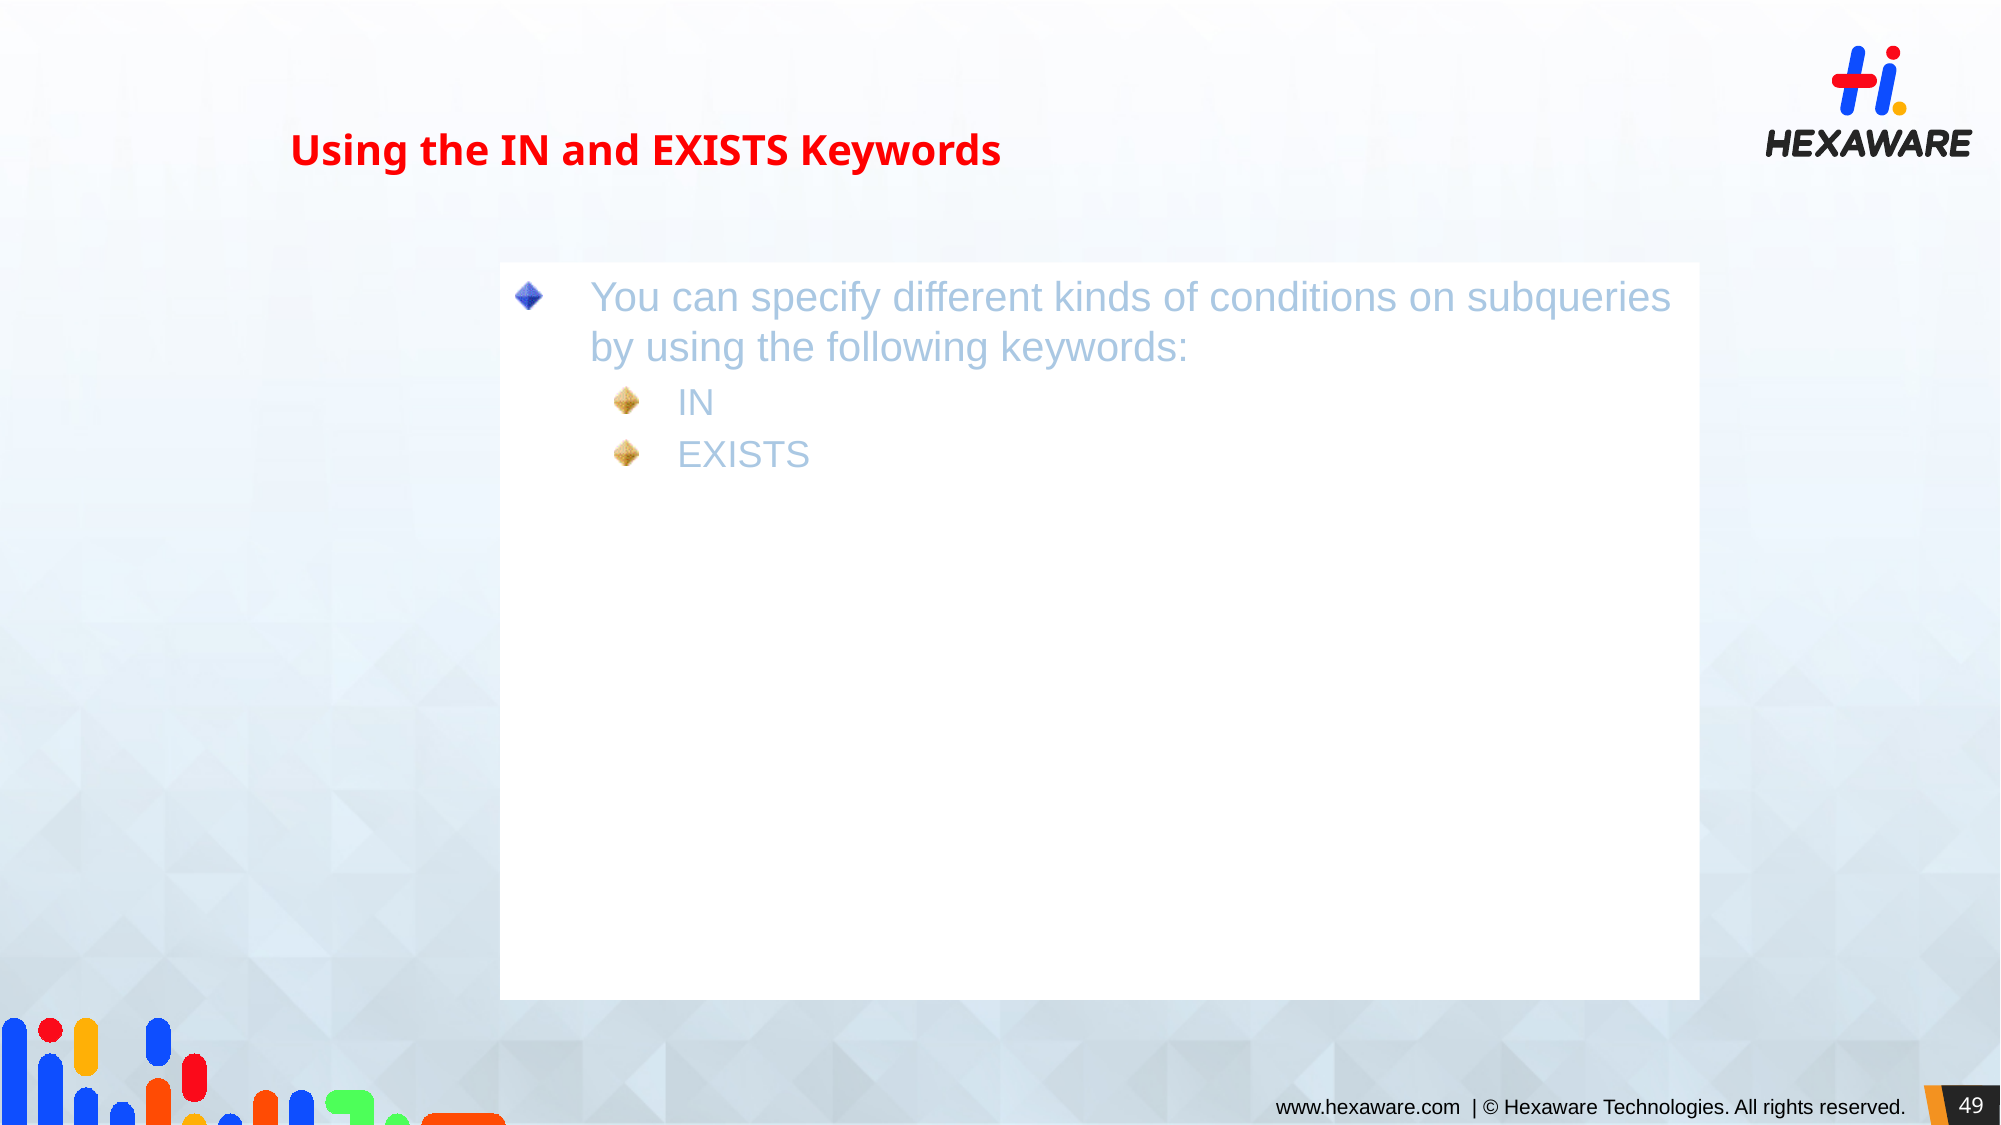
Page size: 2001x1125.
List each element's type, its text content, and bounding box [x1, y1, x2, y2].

list You can specify different kinds of conditions on subqueries by using the following keywords: IN EXISTS [500, 262, 1700, 1000]
text_box Using the IN and EXISTS Keywords [274, 116, 1400, 182]
picture [0, 0, 2001, 1125]
